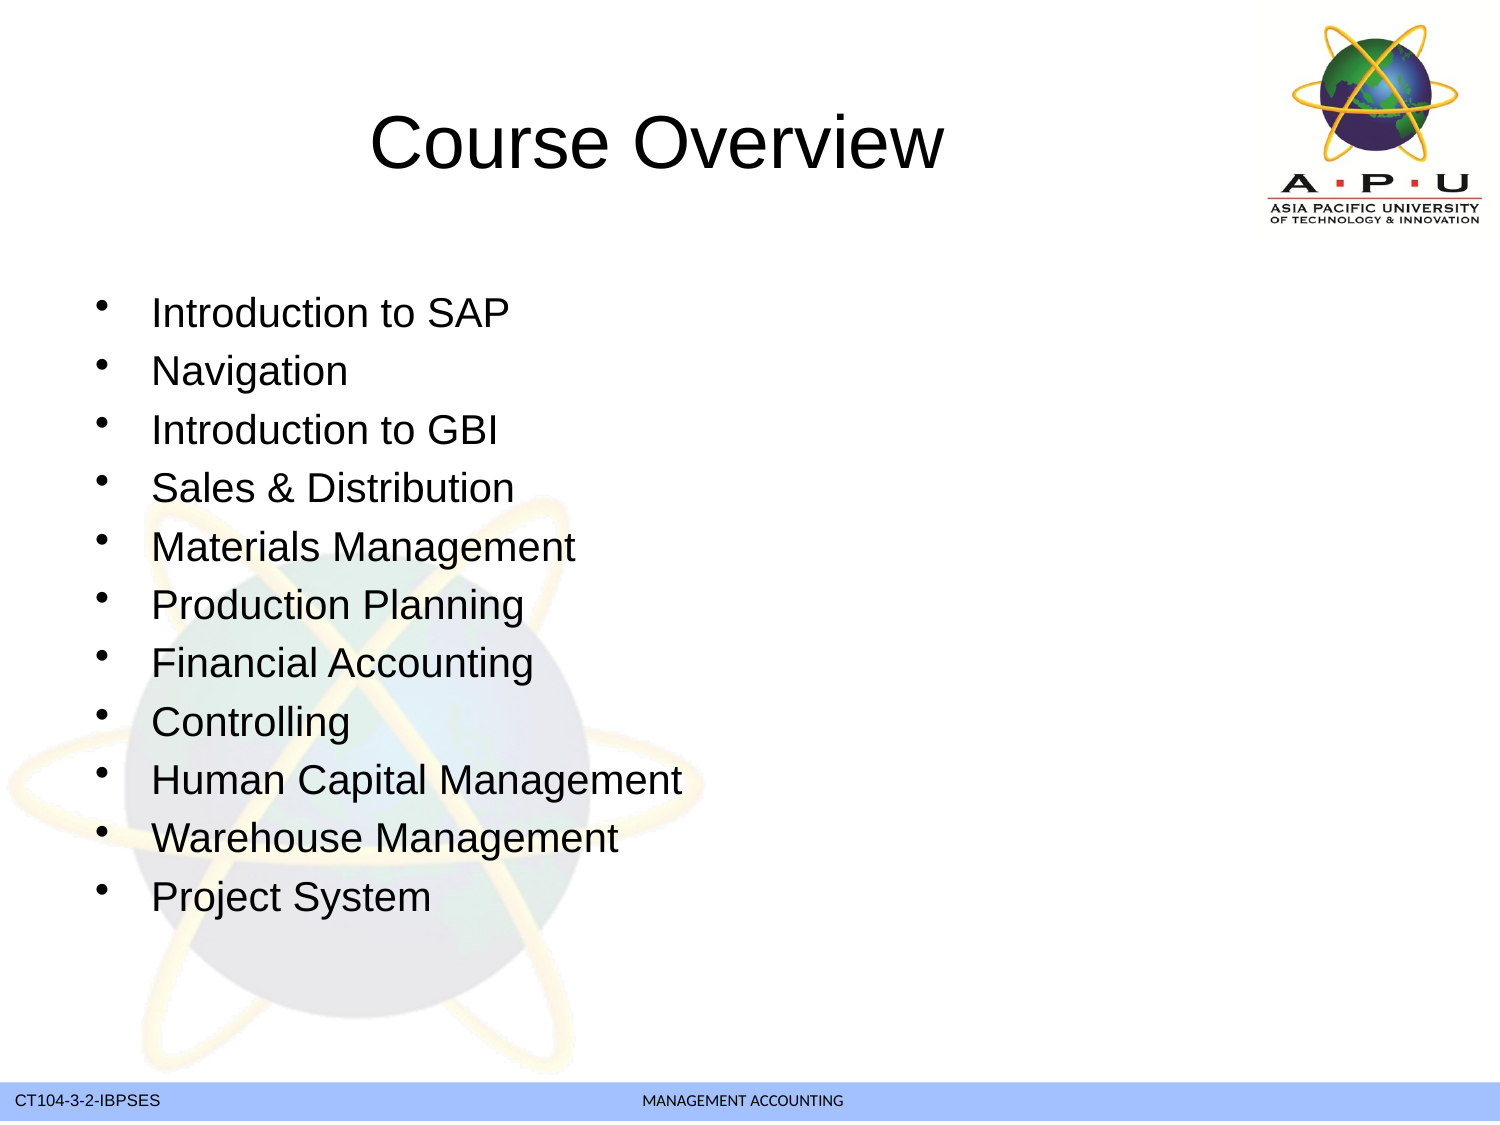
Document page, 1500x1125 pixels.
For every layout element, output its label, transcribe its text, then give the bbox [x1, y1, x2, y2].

picture [1251, 0, 1500, 249]
title Course Overview [79, 45, 1235, 233]
list Introduction to SAP Navigation Introduction to GBI Sales & Distribution Materials Management Production Planning Financial Accounting Controlling Human Capital Management Warehouse Management Project System [79, 278, 1430, 1021]
